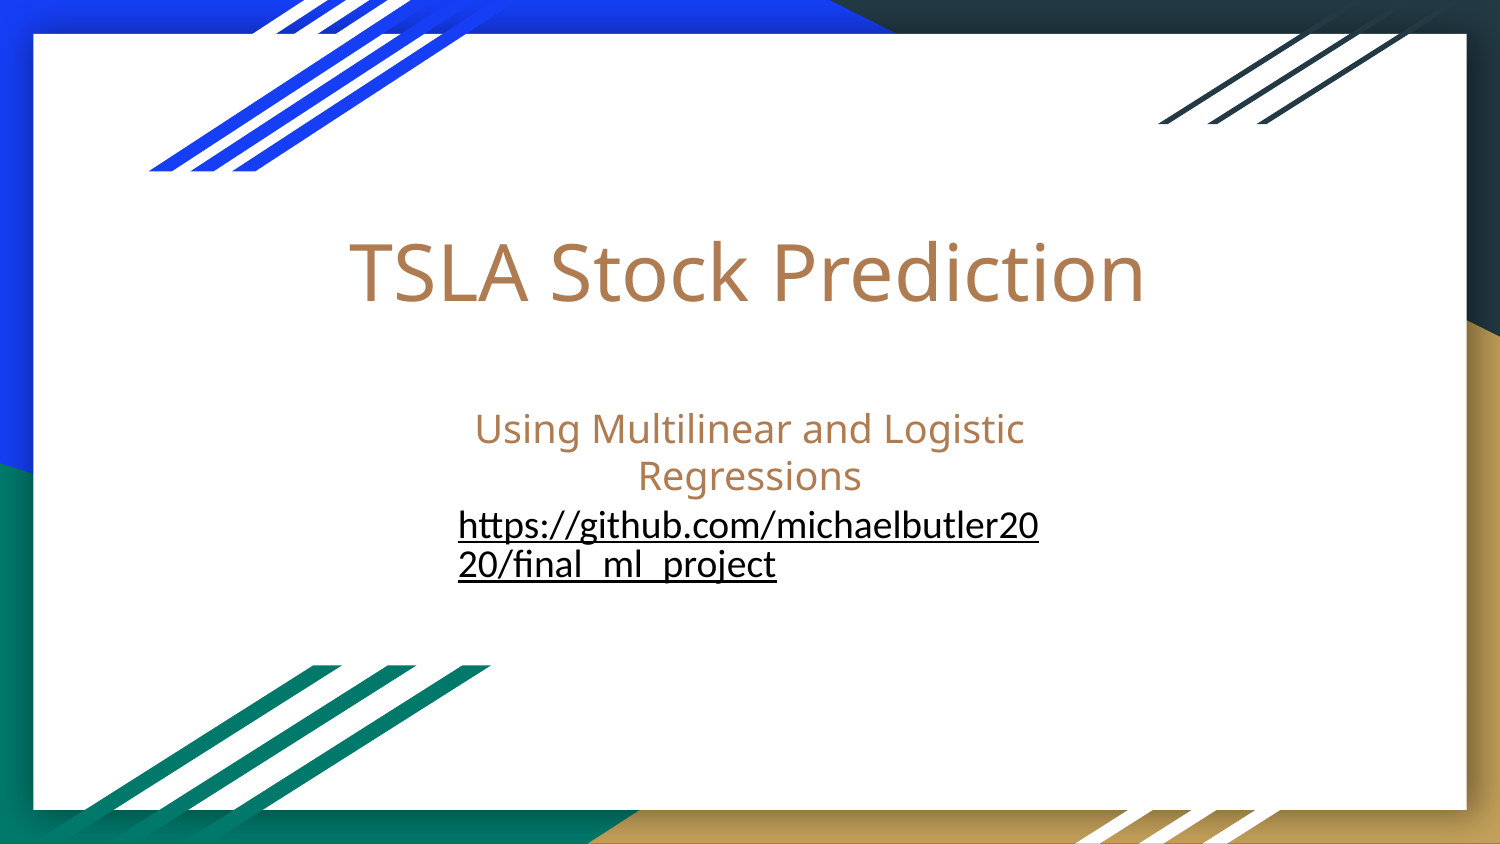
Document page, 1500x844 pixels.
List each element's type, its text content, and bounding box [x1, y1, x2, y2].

text_box Using Multilinear and Logistic Regressions https://github.com/michaelbutler2020/final_ml_project [442, 388, 1057, 627]
title TSLA Stock Prediction [309, 151, 1189, 389]
